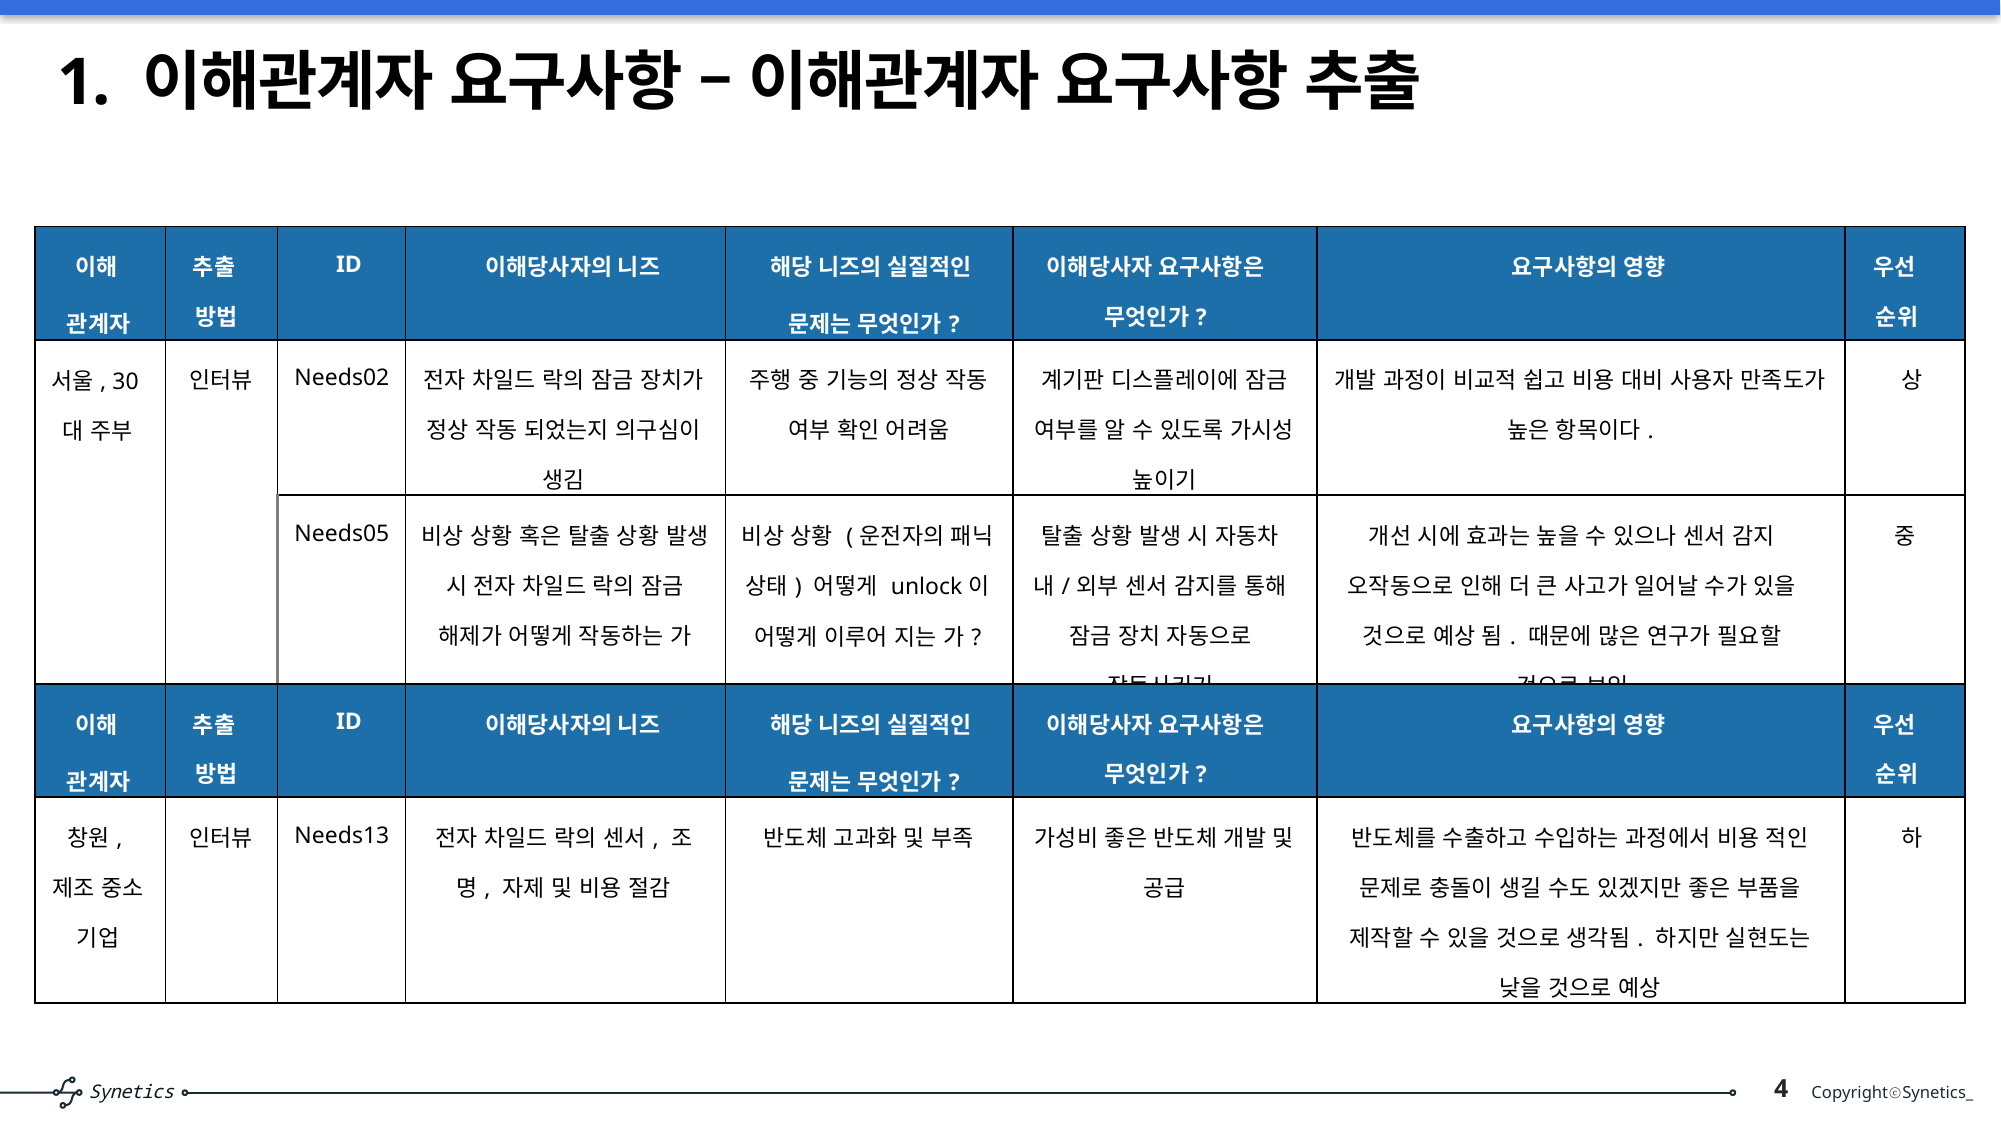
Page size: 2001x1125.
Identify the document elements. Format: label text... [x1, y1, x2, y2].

table_header 추출 방법 [166, 227, 277, 339]
title 1. 이해관계자 요구사항 – 이해관계자 요구사항 추출 [42, 39, 1958, 129]
table_header 추출 방법 [166, 685, 277, 796]
table_cell 인터뷰 [166, 798, 277, 1002]
table_cell 탈출 상황 발생 시 자동차 내/외부 센서 감지를 통해 잠금 장치 자동으로 작동시키기 [1014, 496, 1316, 683]
table_header 이해당사자 요구사항은 무엇인가? [1014, 227, 1316, 339]
table_header 해당 니즈의 실질적인 문제는 무엇인가? [726, 227, 1012, 339]
table_header 우선 순위 [1846, 227, 1964, 339]
table_cell 비상 상황 혹은 탈출 상황 발생 시 전자 차일드 락의 잠금 해제가 어떻게 작동하는 가 [406, 496, 725, 683]
table_cell 계기판 디스플레이에 잠금 여부를 알 수 있도록 가시성 높이기 [1014, 341, 1316, 494]
table_header 이해당사자 요구사항은 무엇인가? [1014, 685, 1316, 796]
table_cell 개발 과정이 비교적 쉽고 비용 대비 사용자 만족도가 높은 항목이다. [1318, 341, 1844, 494]
table_cell 개선 시에 효과는 높을 수 있으나 센서 감지 오작동으로 인해 더 큰 사고가 일어날 수가 있을 것으로 예상 됨. 때문에 많은 연구가 필요할 것으로 보임 [1318, 496, 1844, 683]
table_header 우선 순위 [1846, 685, 1964, 796]
table_header 이해 관계자 [36, 227, 165, 339]
table_header ID [278, 685, 405, 796]
table_cell 전자 차일드 락의 잠금 장치가 정상 작동 되었는지 의구심이 생김 [406, 341, 725, 494]
table_cell 주행 중 기능의 정상 작동 여부 확인 어려움 [726, 341, 1012, 494]
table_cell Needs02 [278, 341, 405, 494]
table_cell 서울, 30대 주부 [36, 341, 165, 683]
table_cell Needs05 [279, 496, 405, 683]
table_header 요구사항의 영향 [1318, 685, 1844, 796]
table_header ID [278, 227, 405, 339]
table_cell 창원, 제조 중소 기업 [36, 798, 165, 1002]
table_header 이해당사자의 니즈 [406, 227, 725, 339]
table_cell Needs13 [278, 798, 405, 1002]
table_cell 전자 차일드 락의 센서, 조명, 자제 및 비용 절감 [406, 798, 725, 1002]
table_header 이해당사자의 니즈 [406, 685, 725, 796]
table_header 이해 관계자 [36, 685, 165, 796]
table_cell 상 [1846, 341, 1964, 494]
table_cell 인터뷰 [166, 341, 277, 683]
table_cell 하 [1846, 798, 1964, 1002]
table_cell 비상 상황 (운전자의 패닉 상태) 어떻게 unlock이 어떻게 이루어 지는 가? [726, 496, 1012, 683]
table_cell 가성비 좋은 반도체 개발 및 공급 [1014, 798, 1316, 1002]
table_cell 반도체 고과화 및 부족 [726, 798, 1012, 1002]
table_header 해당 니즈의 실질적인 문제는 무엇인가? [726, 685, 1012, 796]
table_cell 반도체를 수출하고 수입하는 과정에서 비용 적인 문제로 충돌이 생길 수도 있겠지만 좋은 부품을 제작할 수 있을 것으로 생각됨. 하지만 실현도는 낮을 것으로 예상 [1318, 798, 1844, 1002]
table_cell 중 [1846, 496, 1964, 683]
table_header 요구사항의 영향 [1318, 227, 1844, 339]
